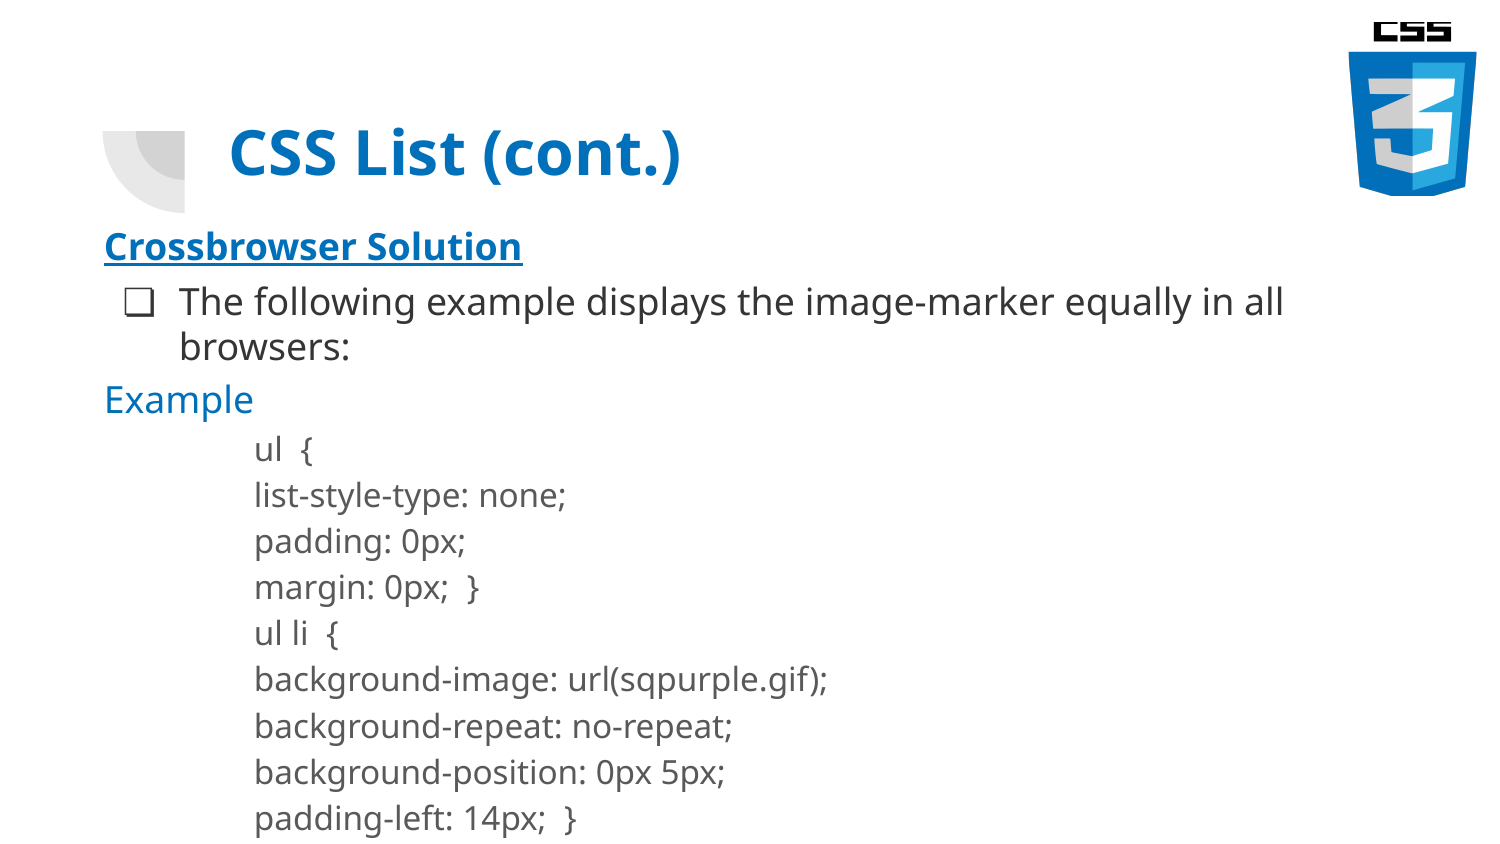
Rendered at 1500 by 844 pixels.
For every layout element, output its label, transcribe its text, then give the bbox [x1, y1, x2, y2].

picture [1348, 22, 1477, 196]
title Crossbrowser Solution The following example displays the image-marker equally in all browsers: Example ul { list-style-type: none; padding: 0px; margin: 0px; } ul li { background-image: url(sqpurple.gif); background-repeat: no-repeat; background-position: 0px 5px; padding-left: 14px; } [88, 207, 1464, 844]
title CSS List (cont.) [213, 98, 1500, 208]
